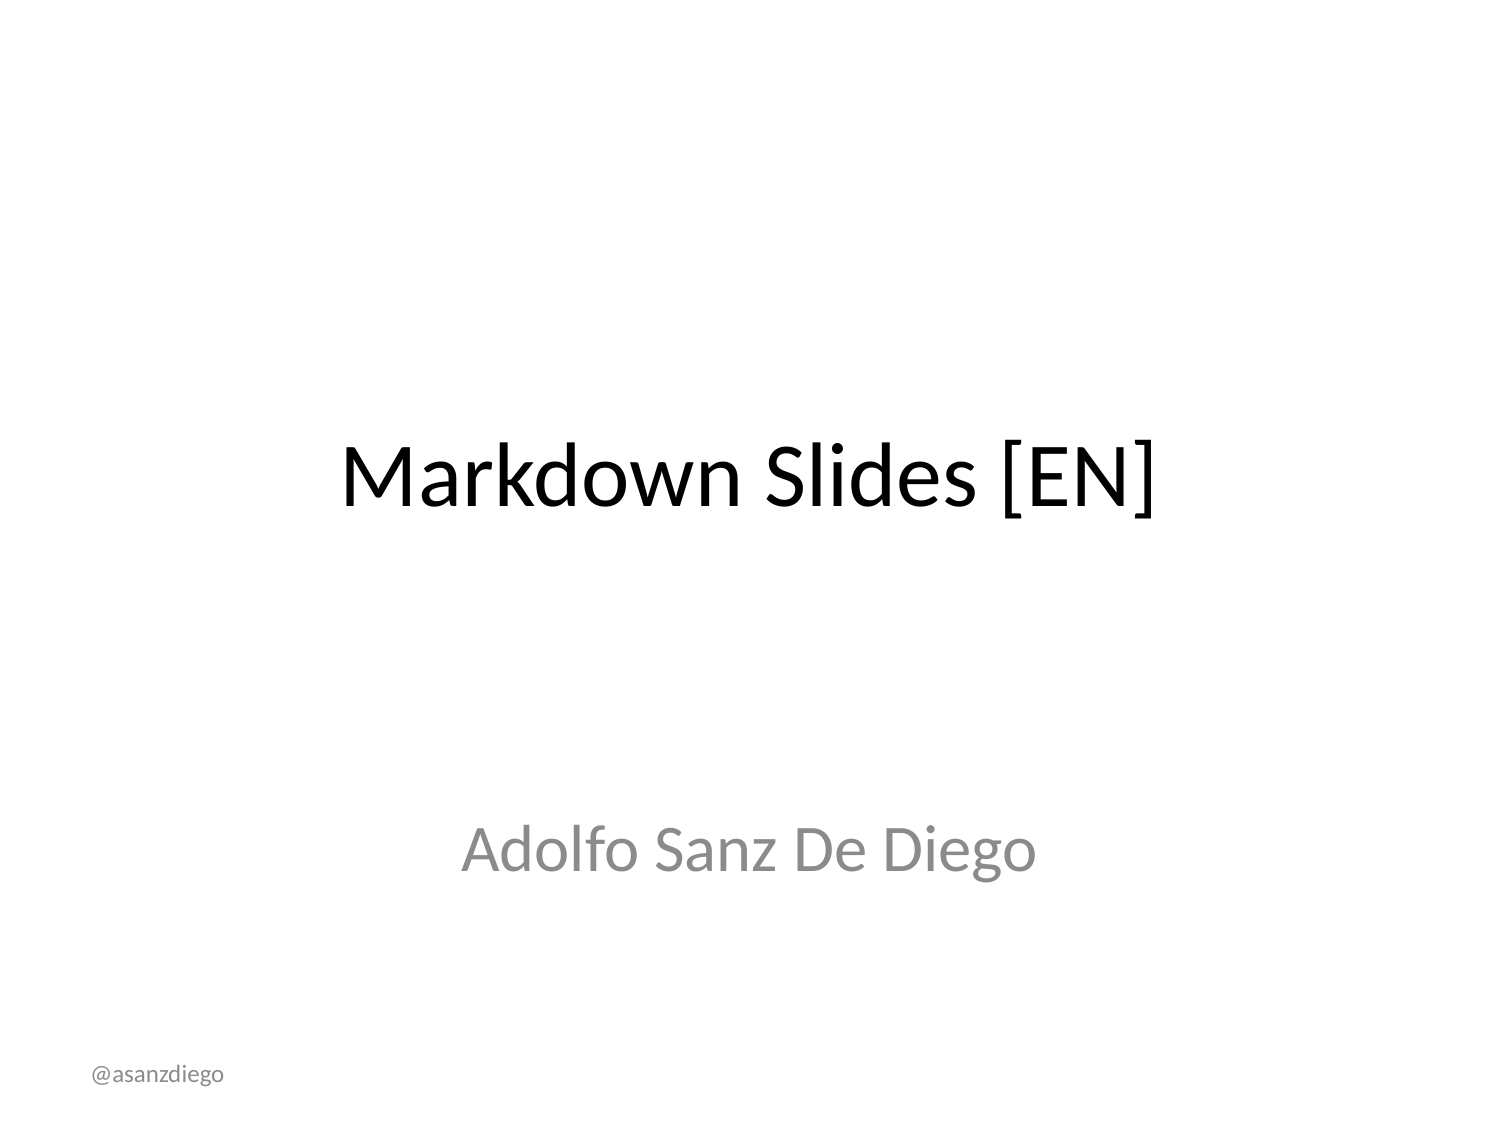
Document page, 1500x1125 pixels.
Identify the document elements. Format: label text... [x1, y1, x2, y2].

slide_number @asanzdiego [75, 1042, 425, 1103]
title Markdown Slides [EN] [112, 349, 1388, 591]
subtitle Adolfo Sanz De Diego [225, 637, 1275, 925]
